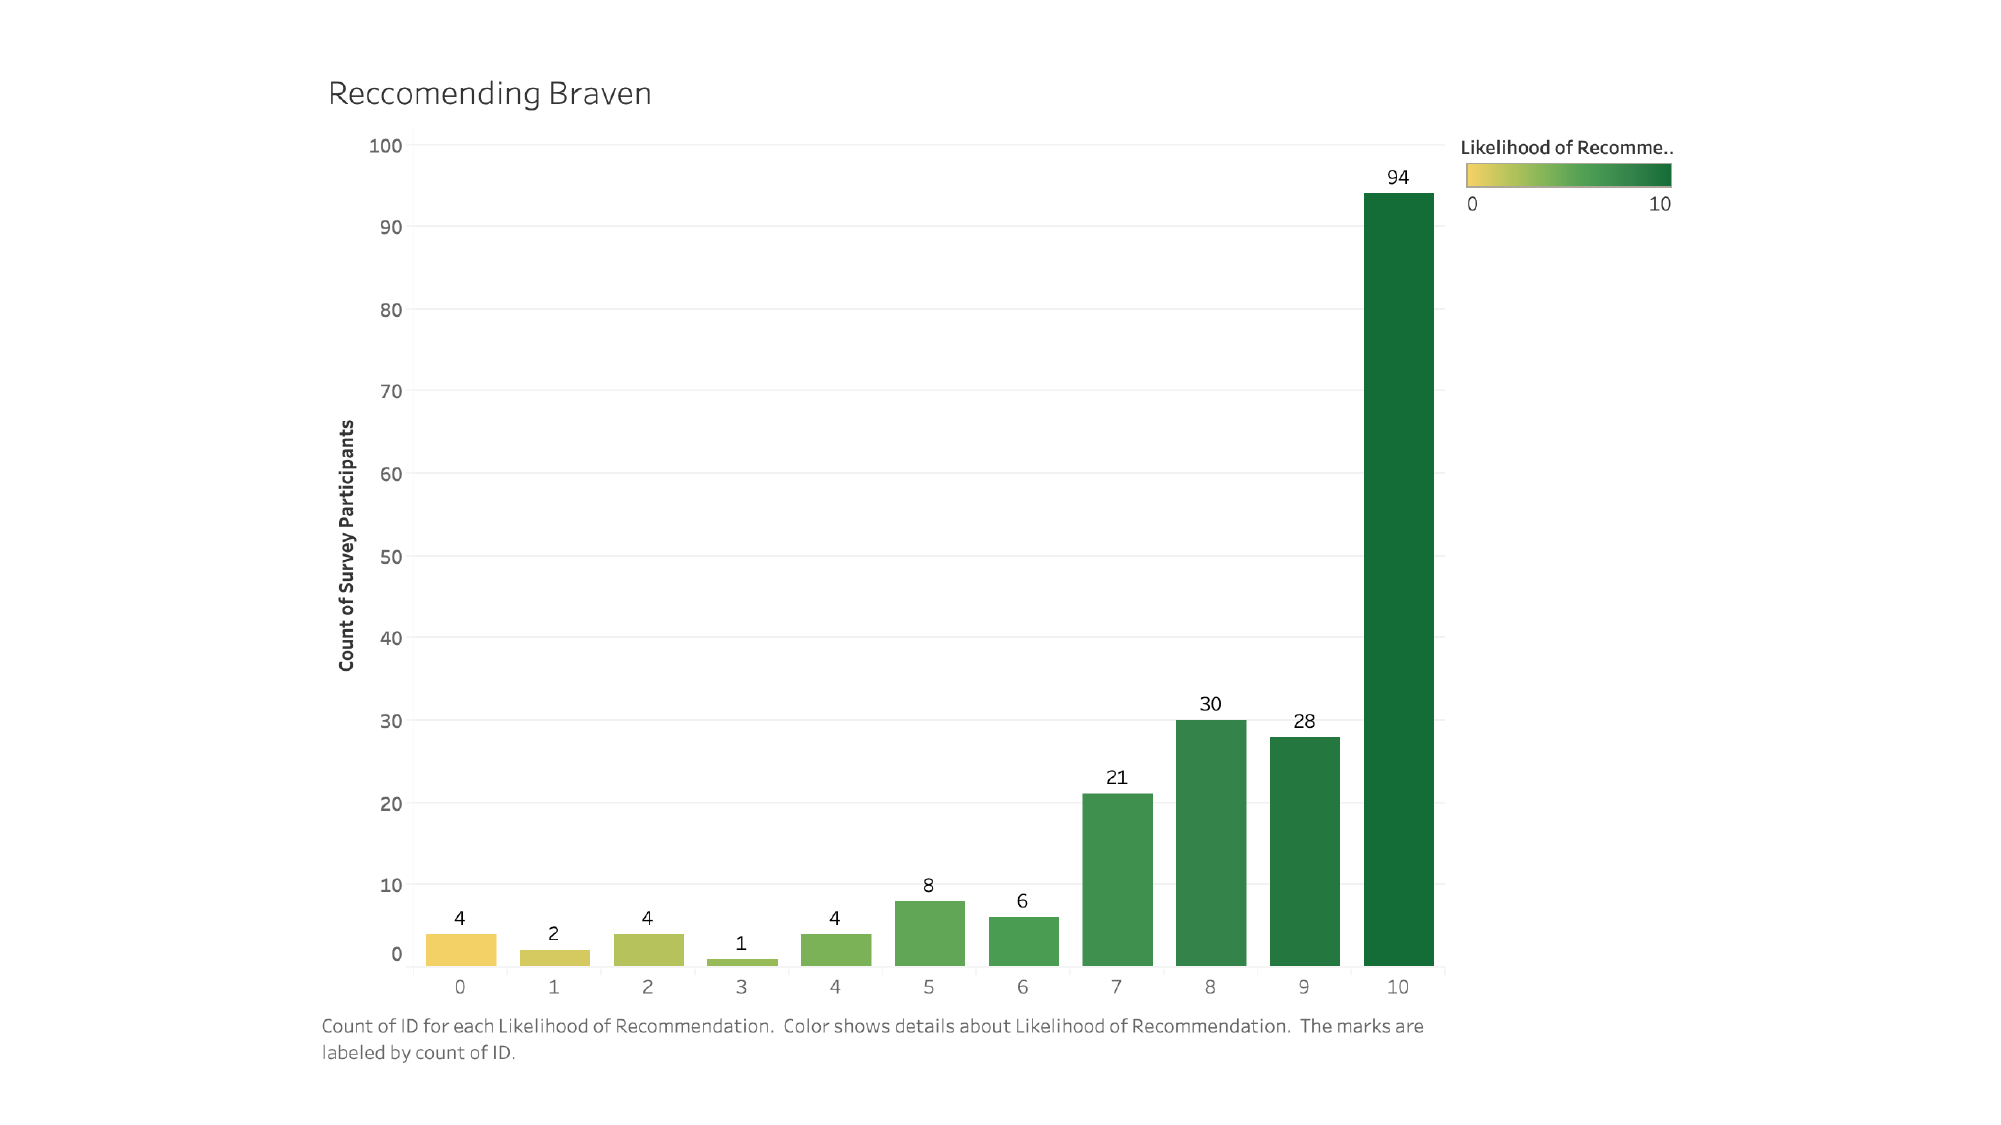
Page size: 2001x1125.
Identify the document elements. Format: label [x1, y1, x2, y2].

picture [320, 60, 1679, 1065]
